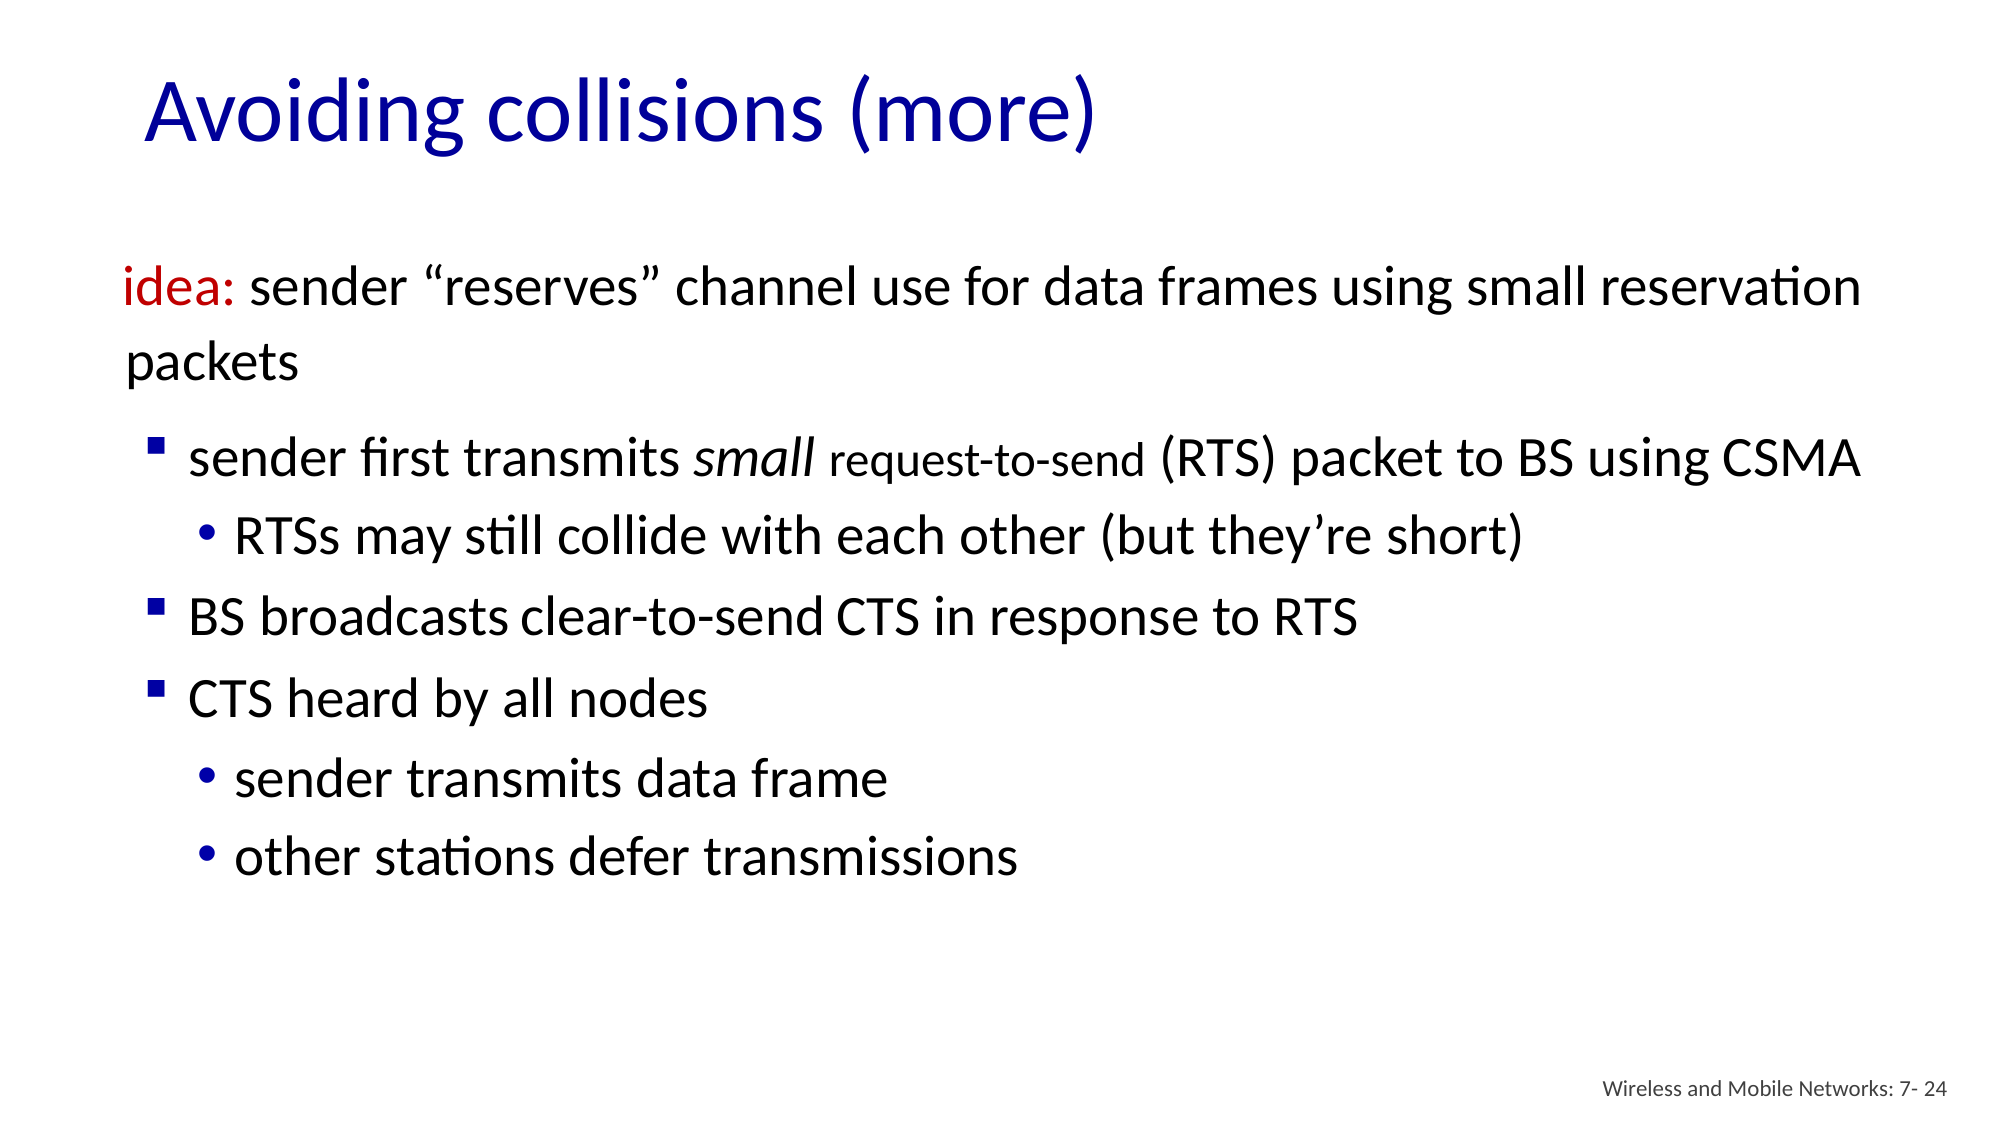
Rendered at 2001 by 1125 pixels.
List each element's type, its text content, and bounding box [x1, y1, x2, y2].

slide_number Wireless and Mobile Networks: 7- 24 [1512, 1056, 1963, 1117]
text_box idea: sender “reserves” channel use for data frames using small reservation packets sender first transmits small request-to-send (RTS) packet to BS using CSMA RTSs may still collide with each other (but they’re short) BS broadcasts clear-to-send CTS in response to RTS CTS heard by all nodes sender transmits data frame other stations defer transmissions [108, 233, 1898, 925]
title Avoiding collisions (more) [129, 38, 1855, 186]
